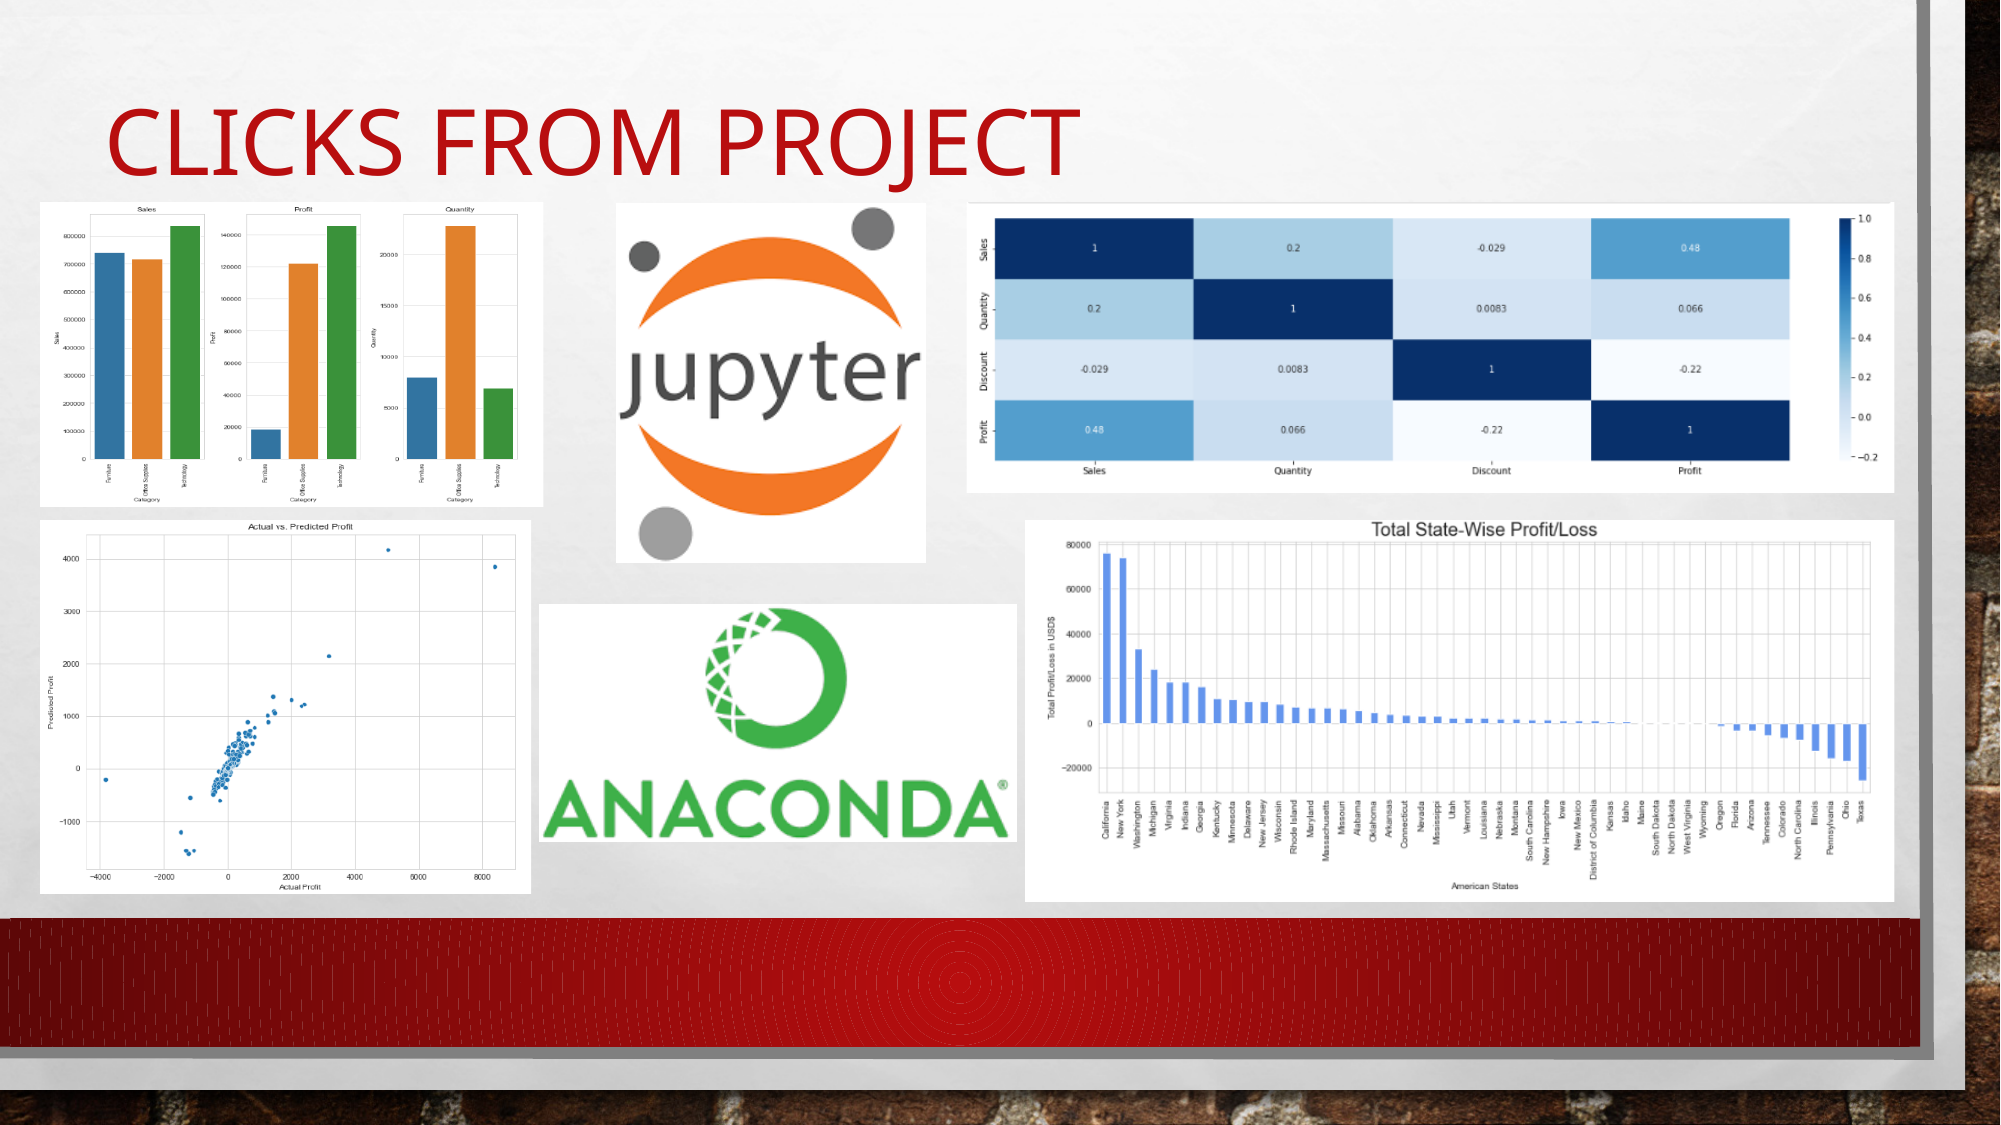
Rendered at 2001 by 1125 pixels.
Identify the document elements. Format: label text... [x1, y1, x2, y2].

picture [39, 201, 544, 507]
picture [966, 201, 1895, 493]
title Clicks from Project [89, 51, 1795, 241]
picture [1024, 519, 1895, 903]
picture [539, 604, 1017, 843]
picture [39, 519, 532, 894]
picture [0, 0, 2000, 1125]
picture [616, 203, 926, 563]
